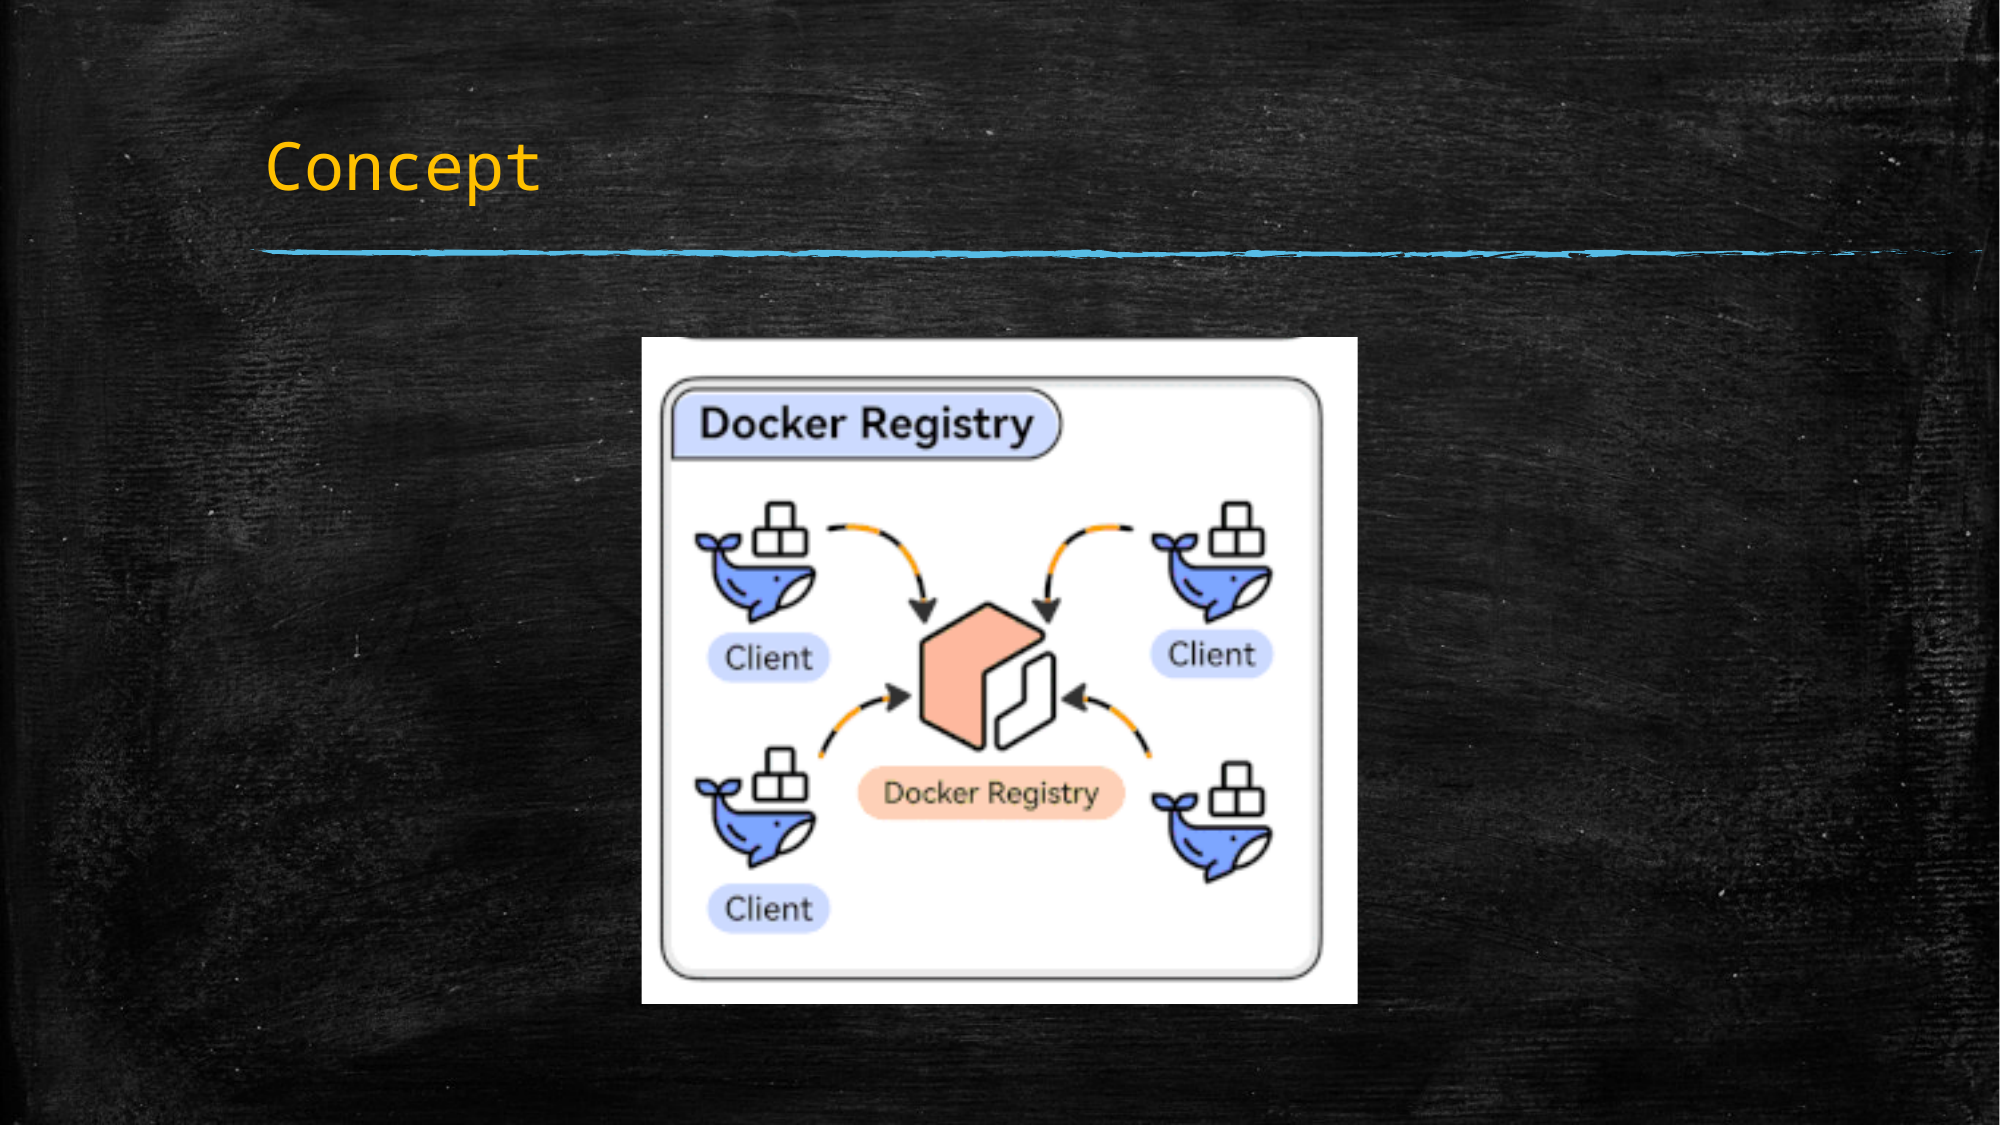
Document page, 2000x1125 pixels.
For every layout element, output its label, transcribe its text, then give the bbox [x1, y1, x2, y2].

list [641, 337, 1358, 1004]
title Concept [249, 45, 1750, 213]
